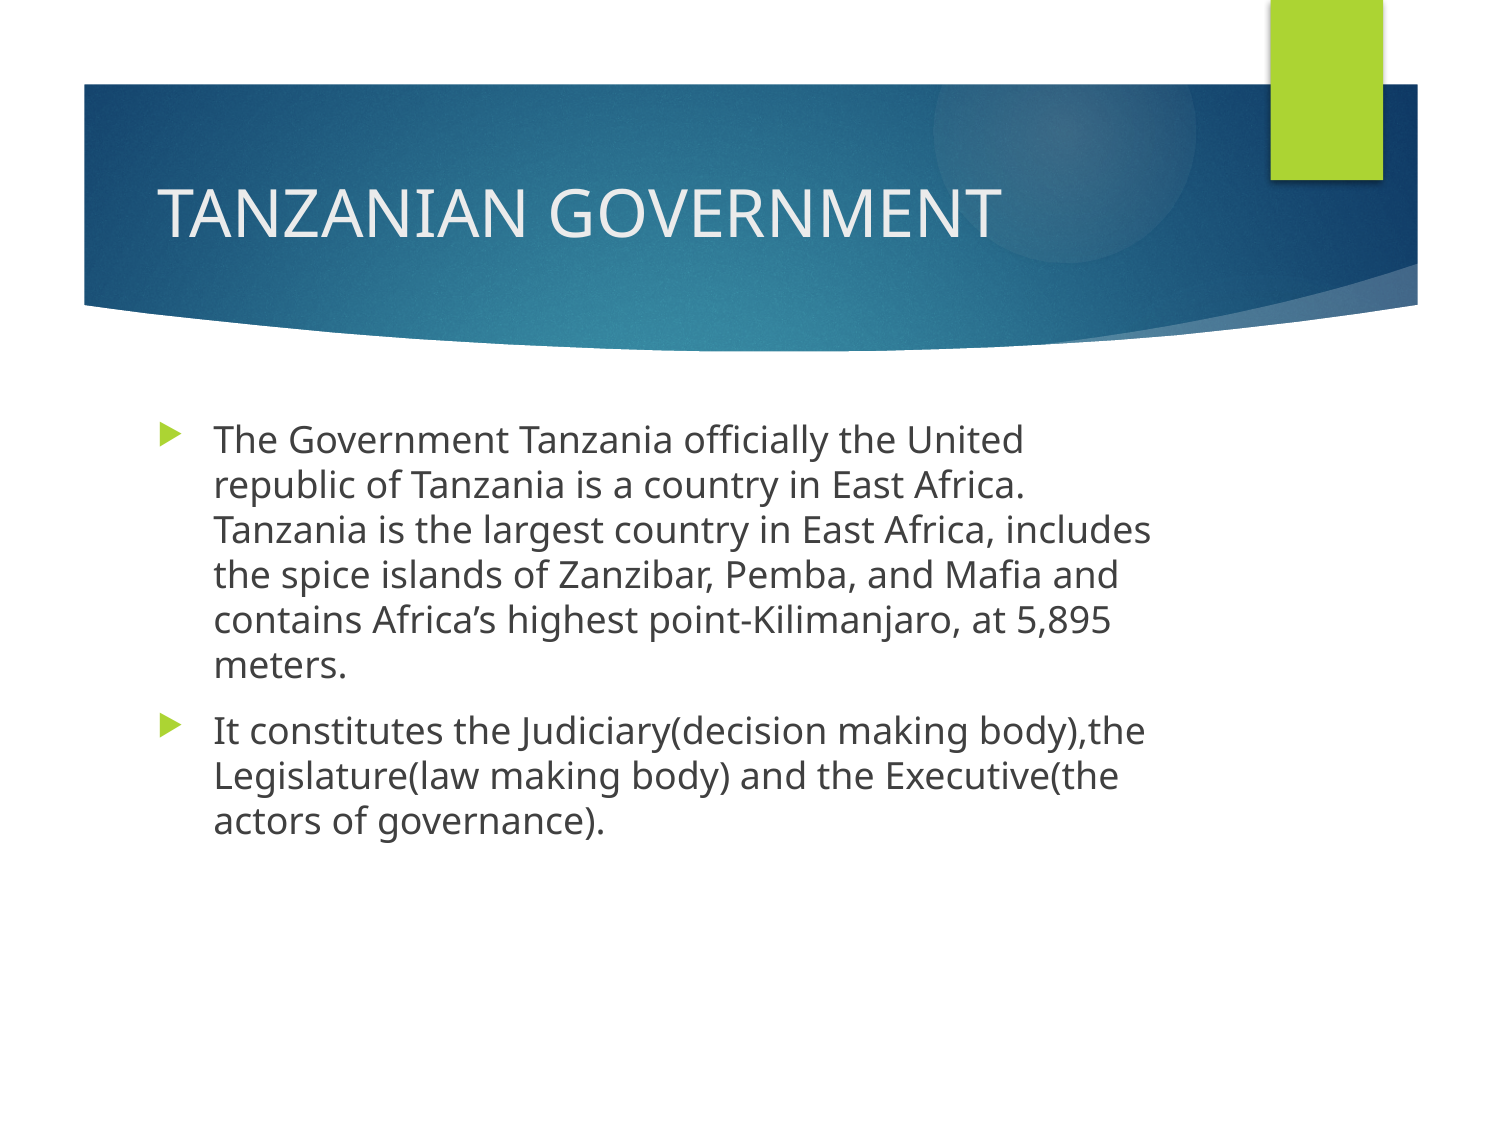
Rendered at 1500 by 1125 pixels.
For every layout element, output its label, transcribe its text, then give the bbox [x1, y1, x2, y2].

title TANZANIAN GOVERNMENT [142, 152, 1183, 269]
list The Government Tanzania officially the United republic of Tanzania is a country in East Africa. Tanzania is the largest country in East Africa, includes the spice islands of Zanzibar, Pemba, and Mafia and contains Africa’s highest point-Kilimanjaro, at 5,895 meters. It constitutes the Judiciary(decision making body),the Legislature(law making body) and the Executive(the actors of governance). [142, 408, 1183, 988]
